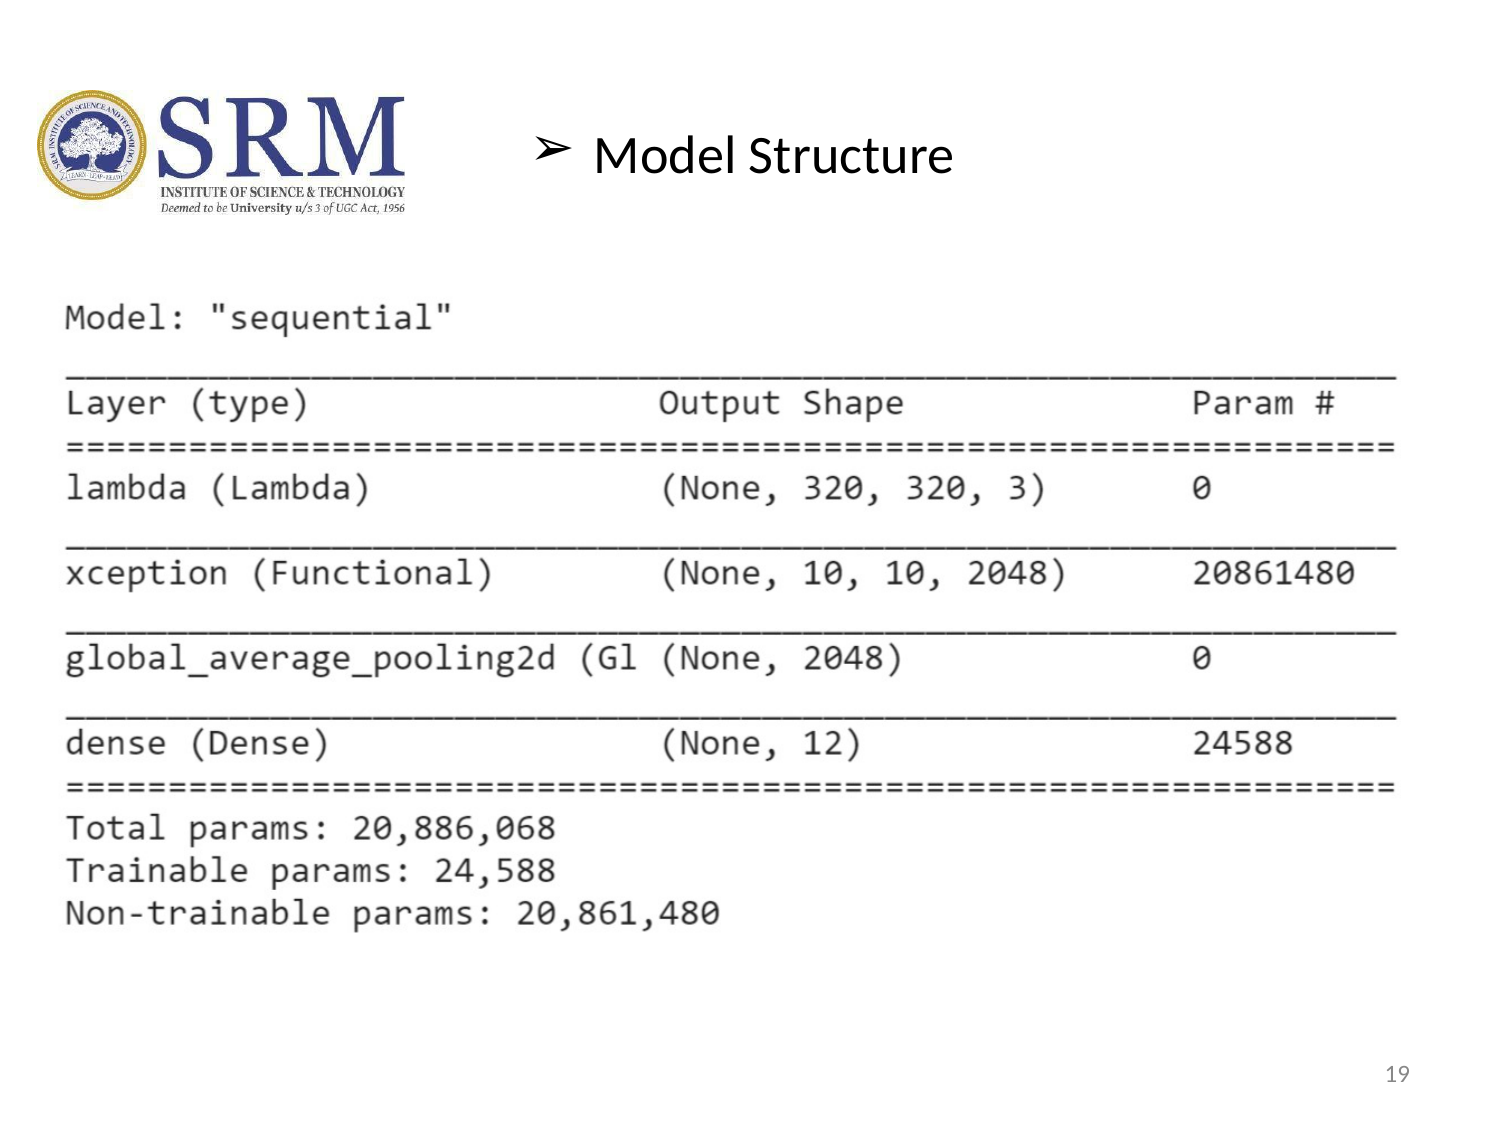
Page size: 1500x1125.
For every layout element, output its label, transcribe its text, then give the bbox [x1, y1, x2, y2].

picture [50, 287, 1450, 956]
picture [37, 90, 405, 215]
slide_number ‹#› [1074, 1042, 1425, 1103]
text_box Model Structure [503, 104, 996, 200]
